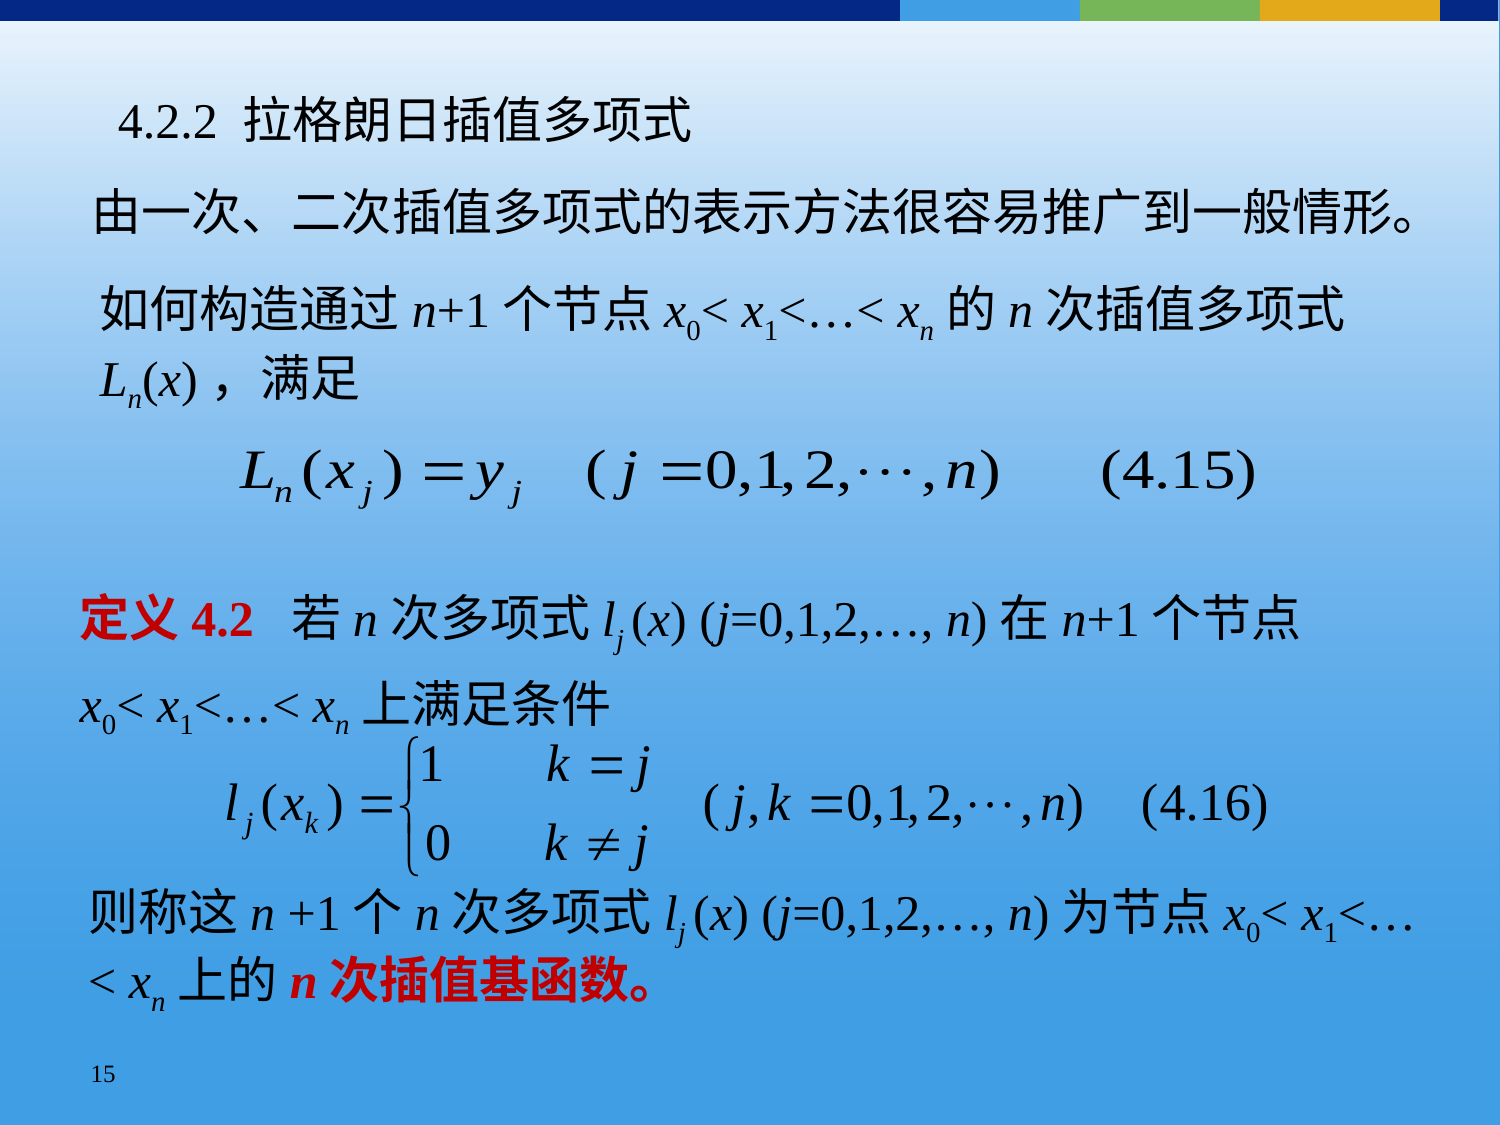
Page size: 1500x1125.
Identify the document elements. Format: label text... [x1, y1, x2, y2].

text_box 定义4.2 若n次多项式lj (x) (j=0,1,2,…, n)在n+1个节点 x0< x1<…< xn上满足条件 [64, 562, 1415, 748]
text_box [217, 727, 1278, 887]
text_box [228, 431, 1269, 521]
slide_number 15 [75, 1042, 426, 1103]
text_box 则称这n +1个n次多项式lj (x) (j=0,1,2,…, n)为节点x0< x1<…< xn上的n次插值基函数。 [73, 872, 1447, 1025]
text_box 4.2.2 拉格朗日插值多项式 [103, 81, 708, 157]
text_box 如何构造通过n+1个节点x0< x1<…< xn的n次插值多项式Ln(x)，满足 [85, 270, 1400, 422]
text_box 由一次、二次插值多项式的表示方法很容易推广到一般情形。 [77, 172, 1457, 248]
